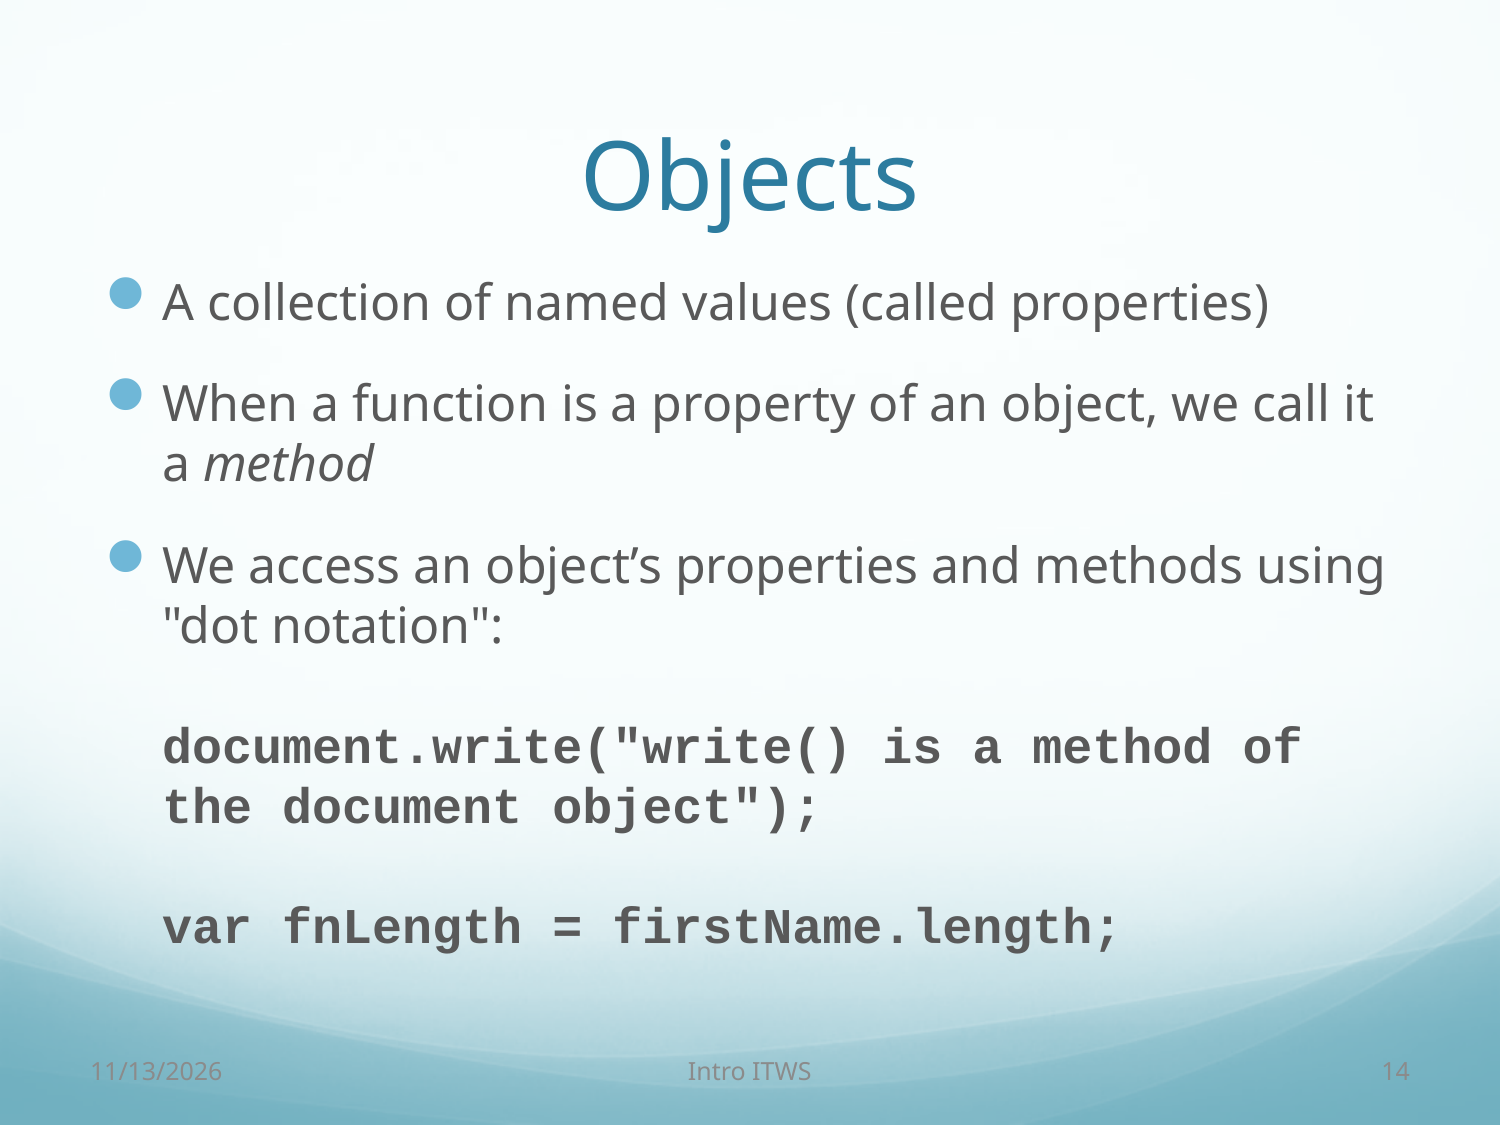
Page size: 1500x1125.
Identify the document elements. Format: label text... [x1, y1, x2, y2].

list A collection of named values (called properties) When a function is a property of an object, we call it a method We access an object’s properties and methods using "dot notation": document.write("write() is a method of the document object"); var fnLength = firstName.length; [89, 262, 1410, 976]
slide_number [75, 1042, 425, 1103]
slide_number 14 [1074, 1042, 1425, 1103]
footer Intro ITWS [512, 1042, 988, 1103]
title Objects [89, 17, 1410, 238]
